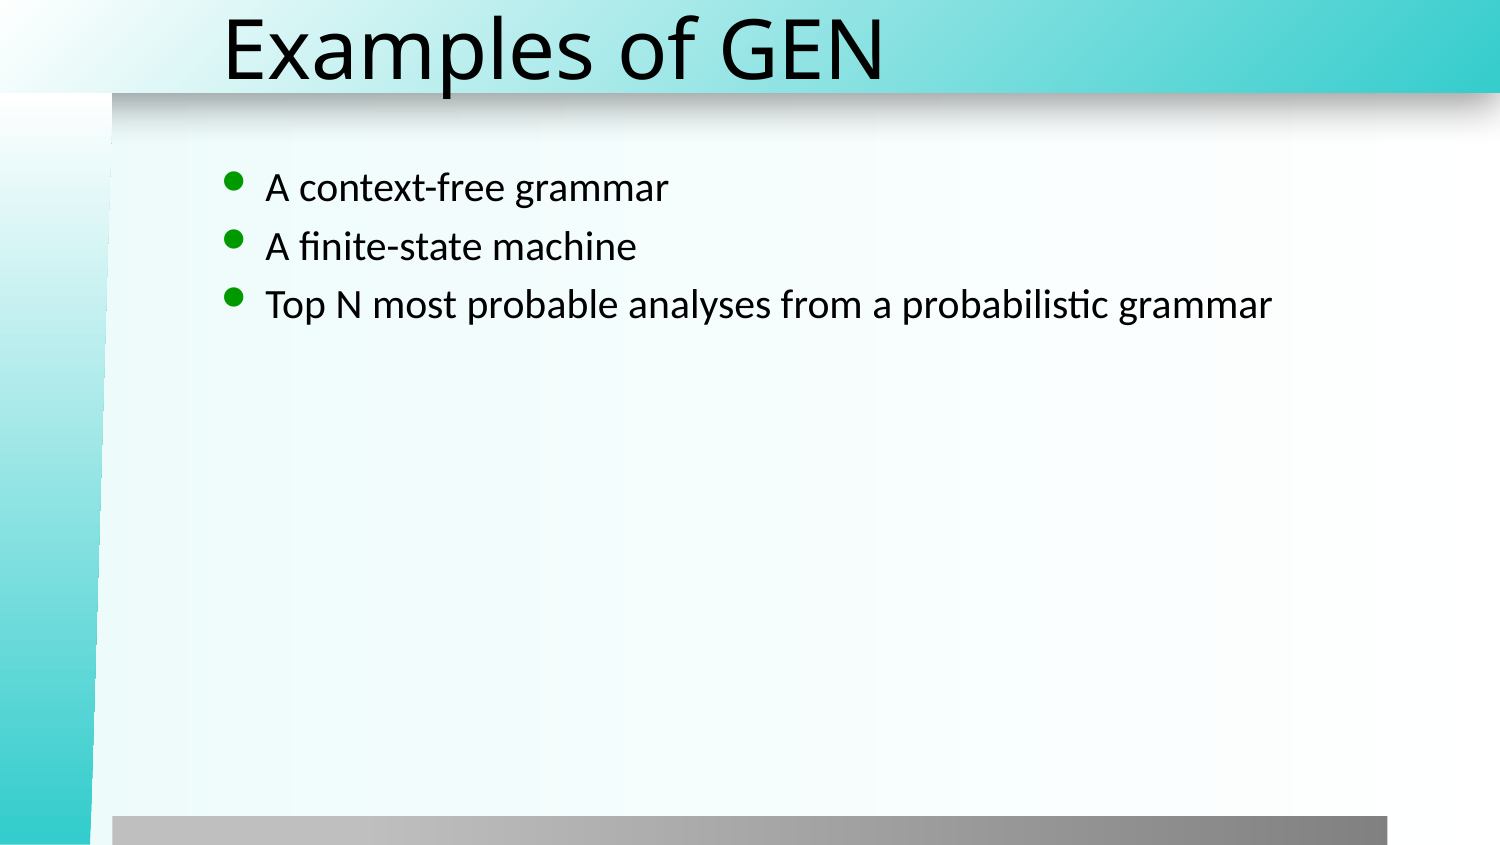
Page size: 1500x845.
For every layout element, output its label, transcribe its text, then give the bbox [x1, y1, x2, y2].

list A context-free grammar A finite-state machine Top N most probable analyses from a probabilistic grammar [206, 152, 1388, 805]
title Examples of GEN [206, 0, 1500, 94]
